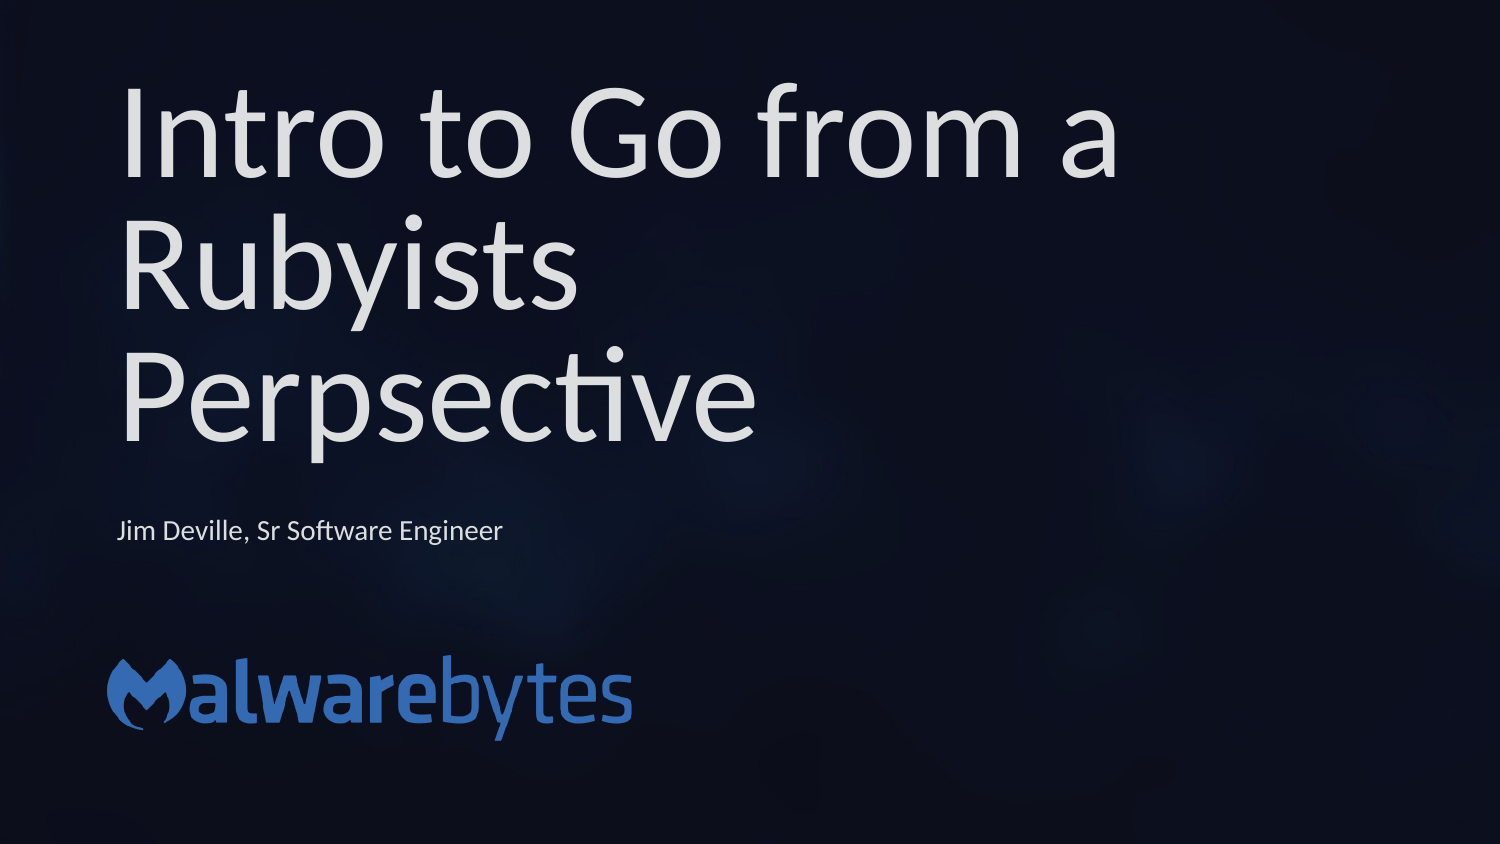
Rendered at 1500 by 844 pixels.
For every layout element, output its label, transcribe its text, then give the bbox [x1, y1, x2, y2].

picture [0, 0, 1500, 844]
title Intro to Go from a Rubyists Perpsective [102, 86, 1228, 476]
subtitle Jim Deville, Sr Software Engineer [101, 475, 1227, 569]
